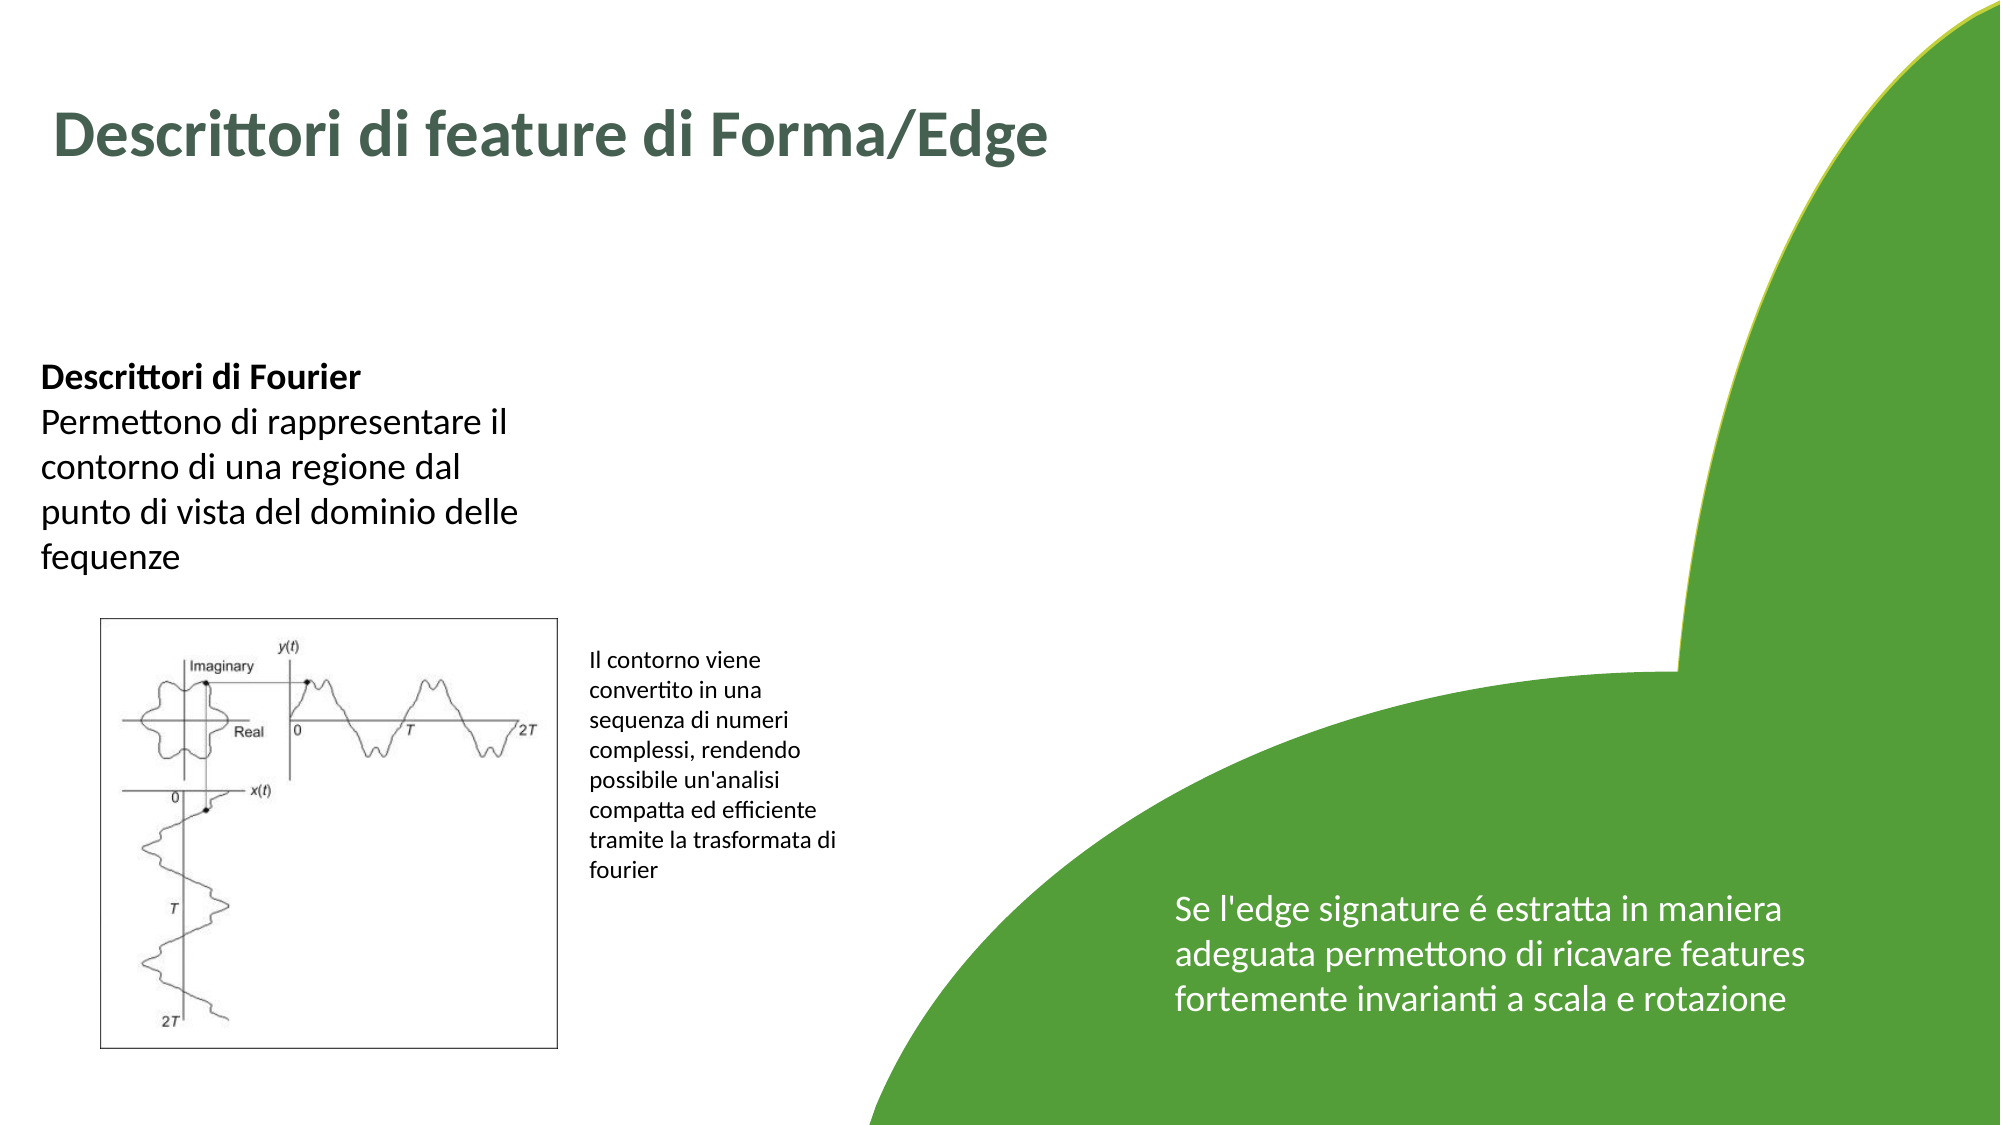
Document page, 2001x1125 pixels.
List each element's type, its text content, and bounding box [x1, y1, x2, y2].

picture [99, 618, 559, 1049]
text_box [1675, 0, 2000, 670]
text_box Il contorno viene convertito in una sequenza di numeri complessi, rendendo possibile un'analisi compatta ed efficiente tramite la trasformata di fourier [574, 636, 867, 891]
text_box [1676, 2, 2000, 719]
text_box Descrittori di feature di Forma/Edge [38, 61, 1172, 210]
text_box Descrittori di Fourier Permettono di rappresentare il contorno di una regione dal punto di vista del dominio delle fequenze [26, 344, 535, 585]
text_box Se l'edge signature é estratta in maniera adeguata permettono di ricavare features fortemente invarianti a scala e rotazione [1160, 876, 1919, 1027]
text_box [867, 670, 2000, 1125]
